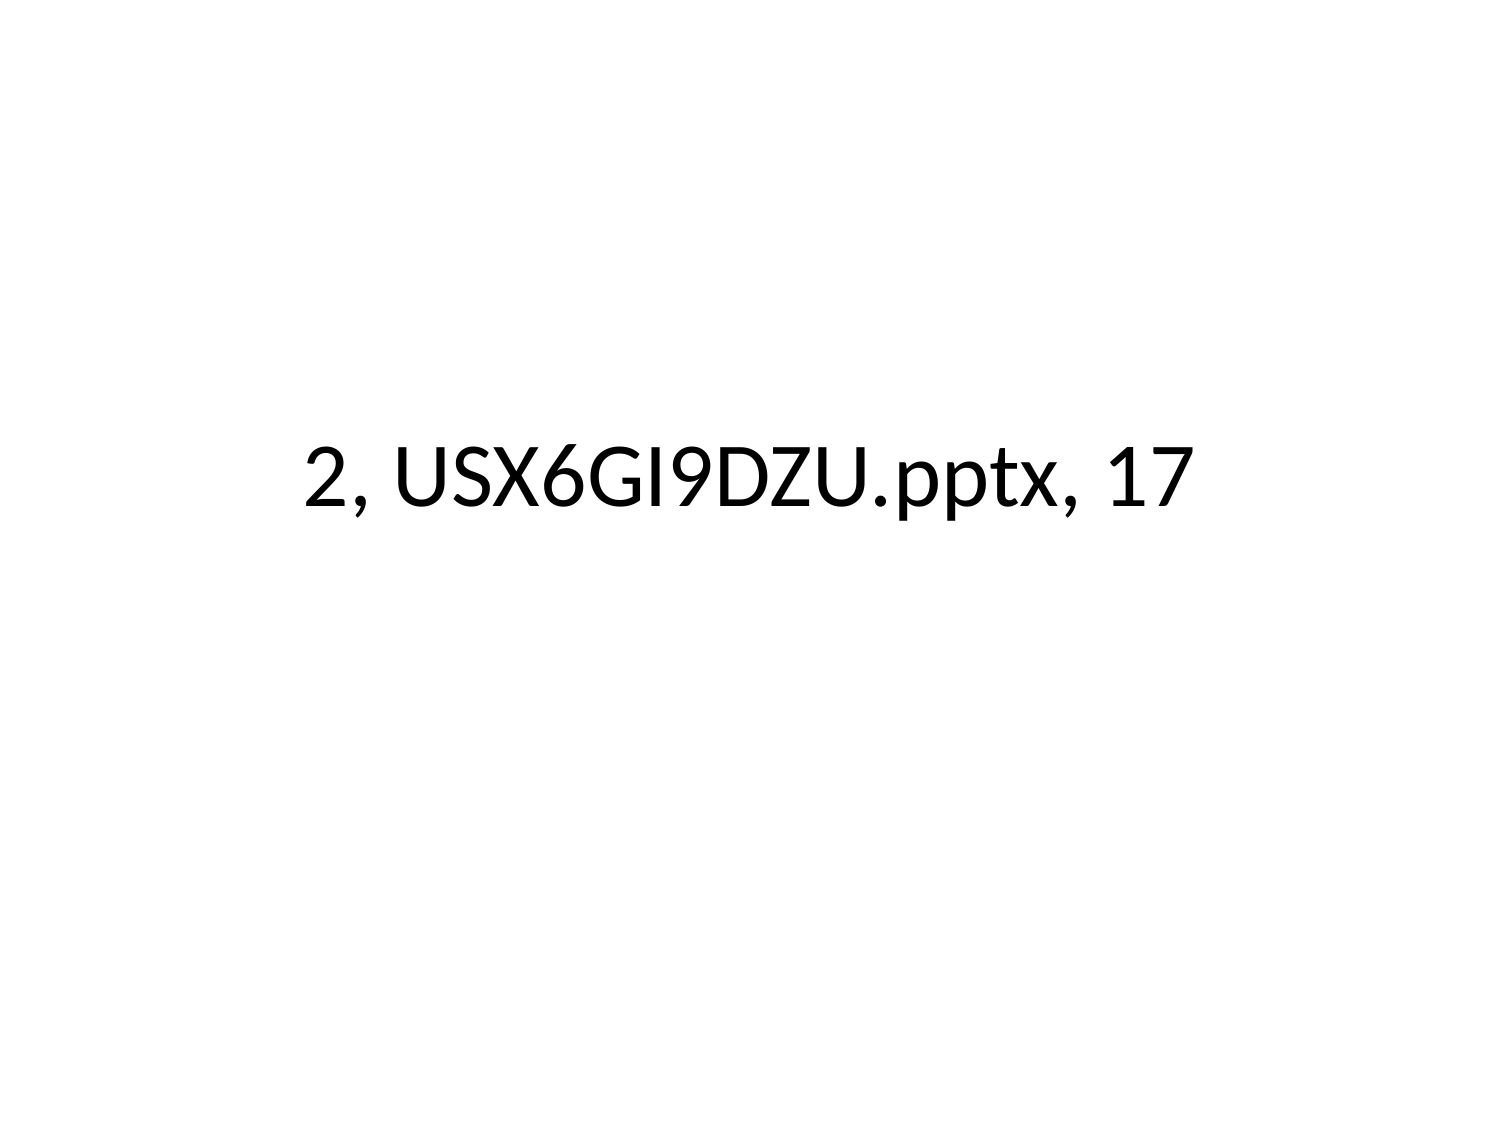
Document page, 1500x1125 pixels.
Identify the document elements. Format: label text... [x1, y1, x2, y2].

title 2, USX6GI9DZU.pptx, 17 [112, 349, 1388, 591]
